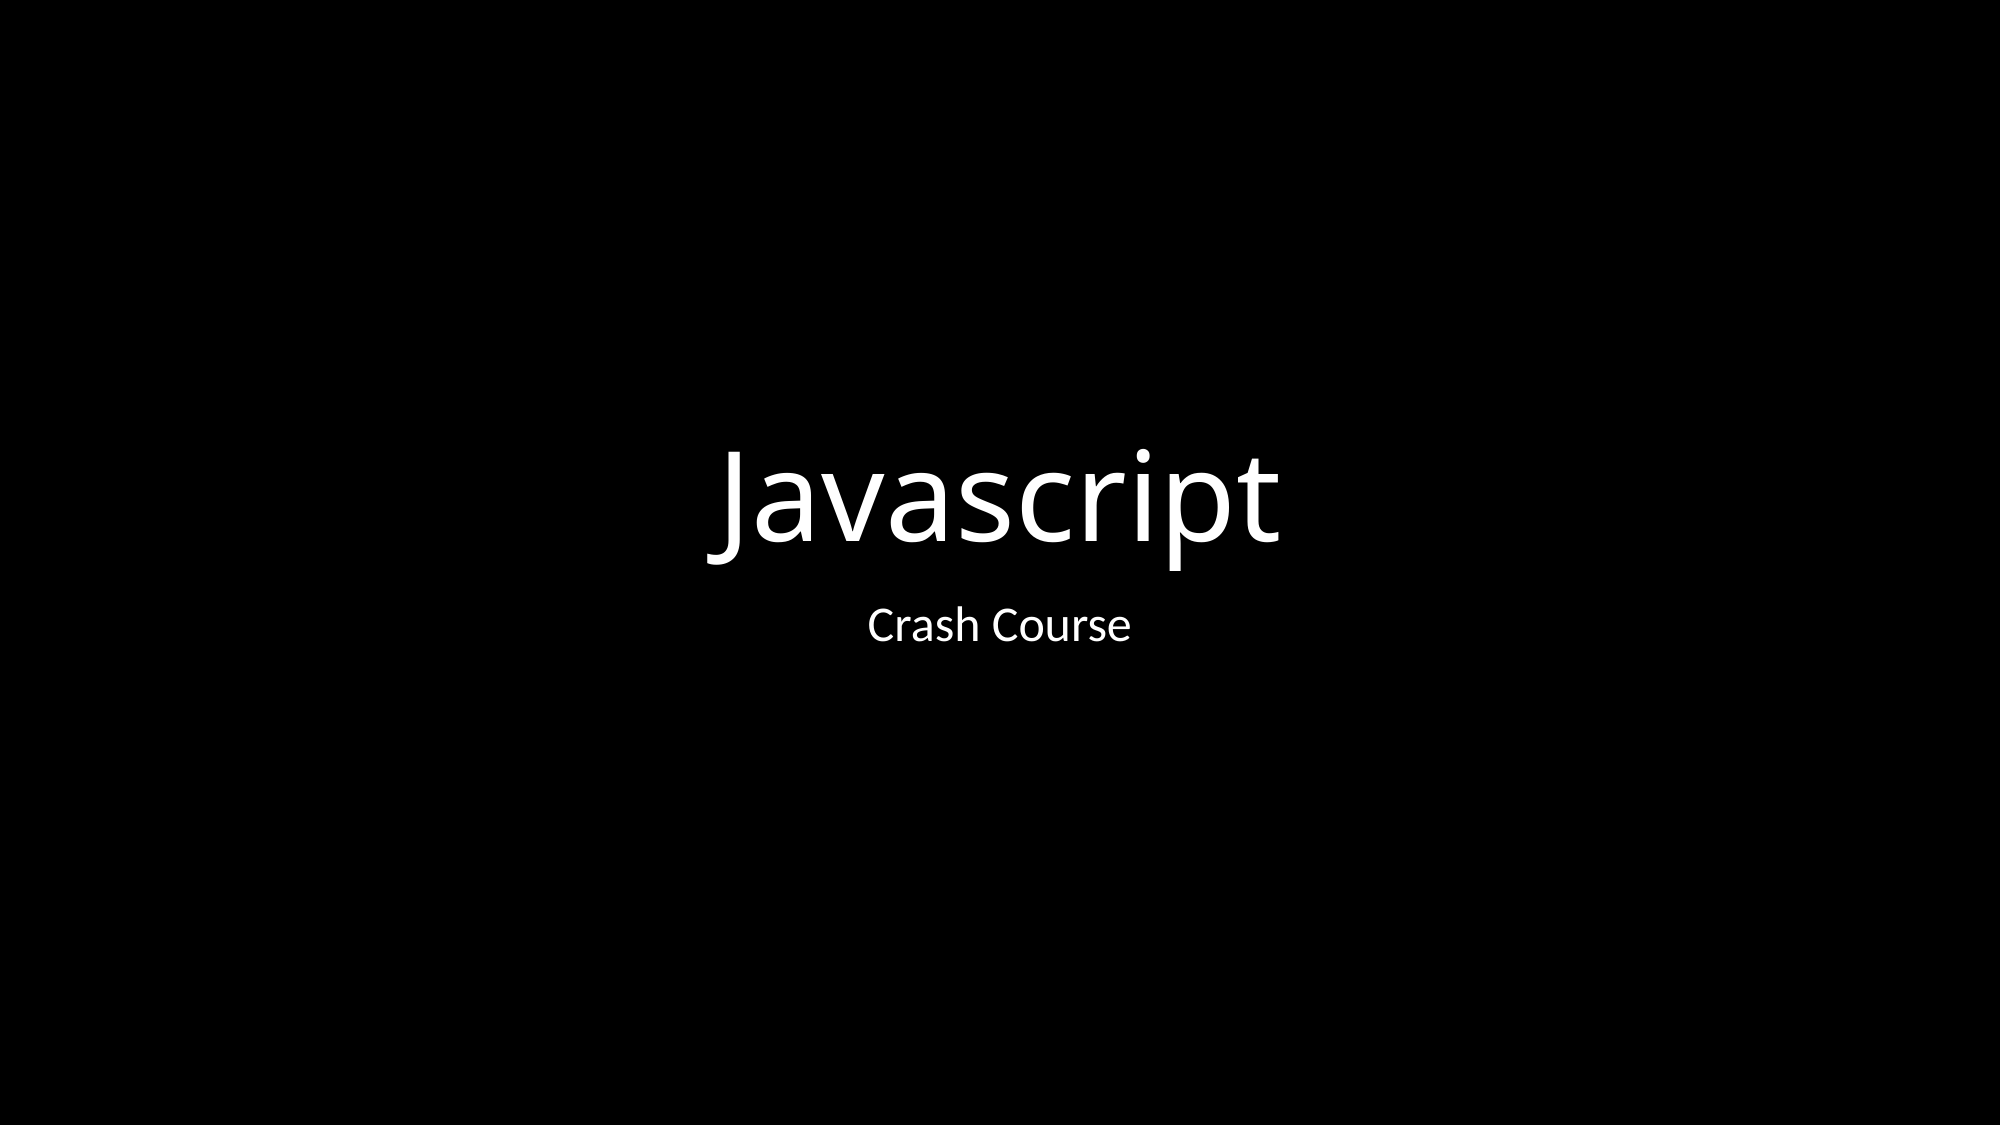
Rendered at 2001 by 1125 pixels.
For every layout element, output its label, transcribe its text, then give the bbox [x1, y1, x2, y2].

subtitle Crash Course [249, 590, 1750, 863]
title Javascript [249, 184, 1750, 576]
